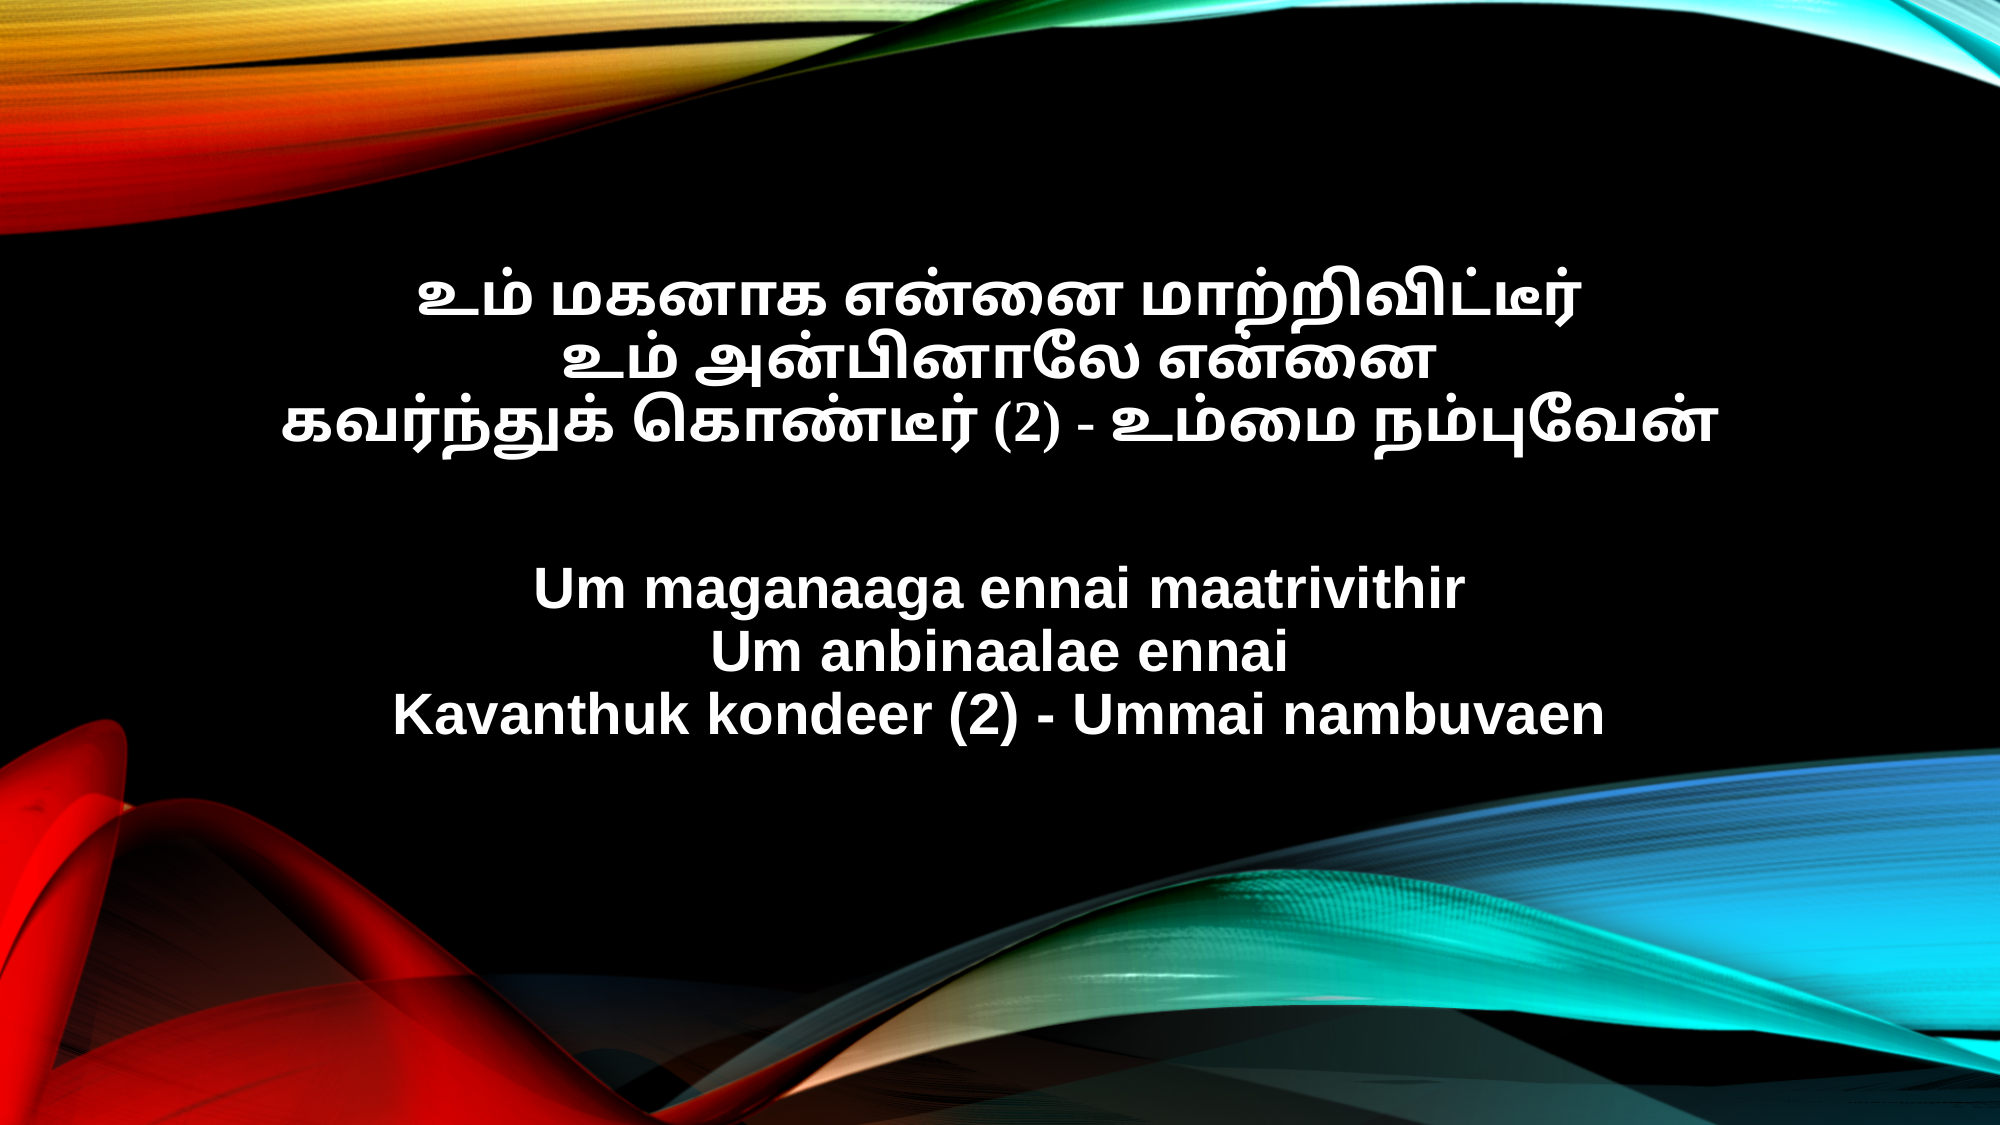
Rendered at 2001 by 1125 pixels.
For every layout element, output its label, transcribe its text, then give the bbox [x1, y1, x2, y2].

subtitle உம் மகனாக என்னை மாற்றிவிட்டீர் உம் அன்பினாலே என்னை கவர்ந்துக் கொண்டீர் (2) - உம்மை நம்புவேன் Um maganaaga ennai maatrivithir Um anbinaalae ennai Kavanthuk kondeer (2) - Ummai nambuvaen [0, 0, 2000, 1125]
